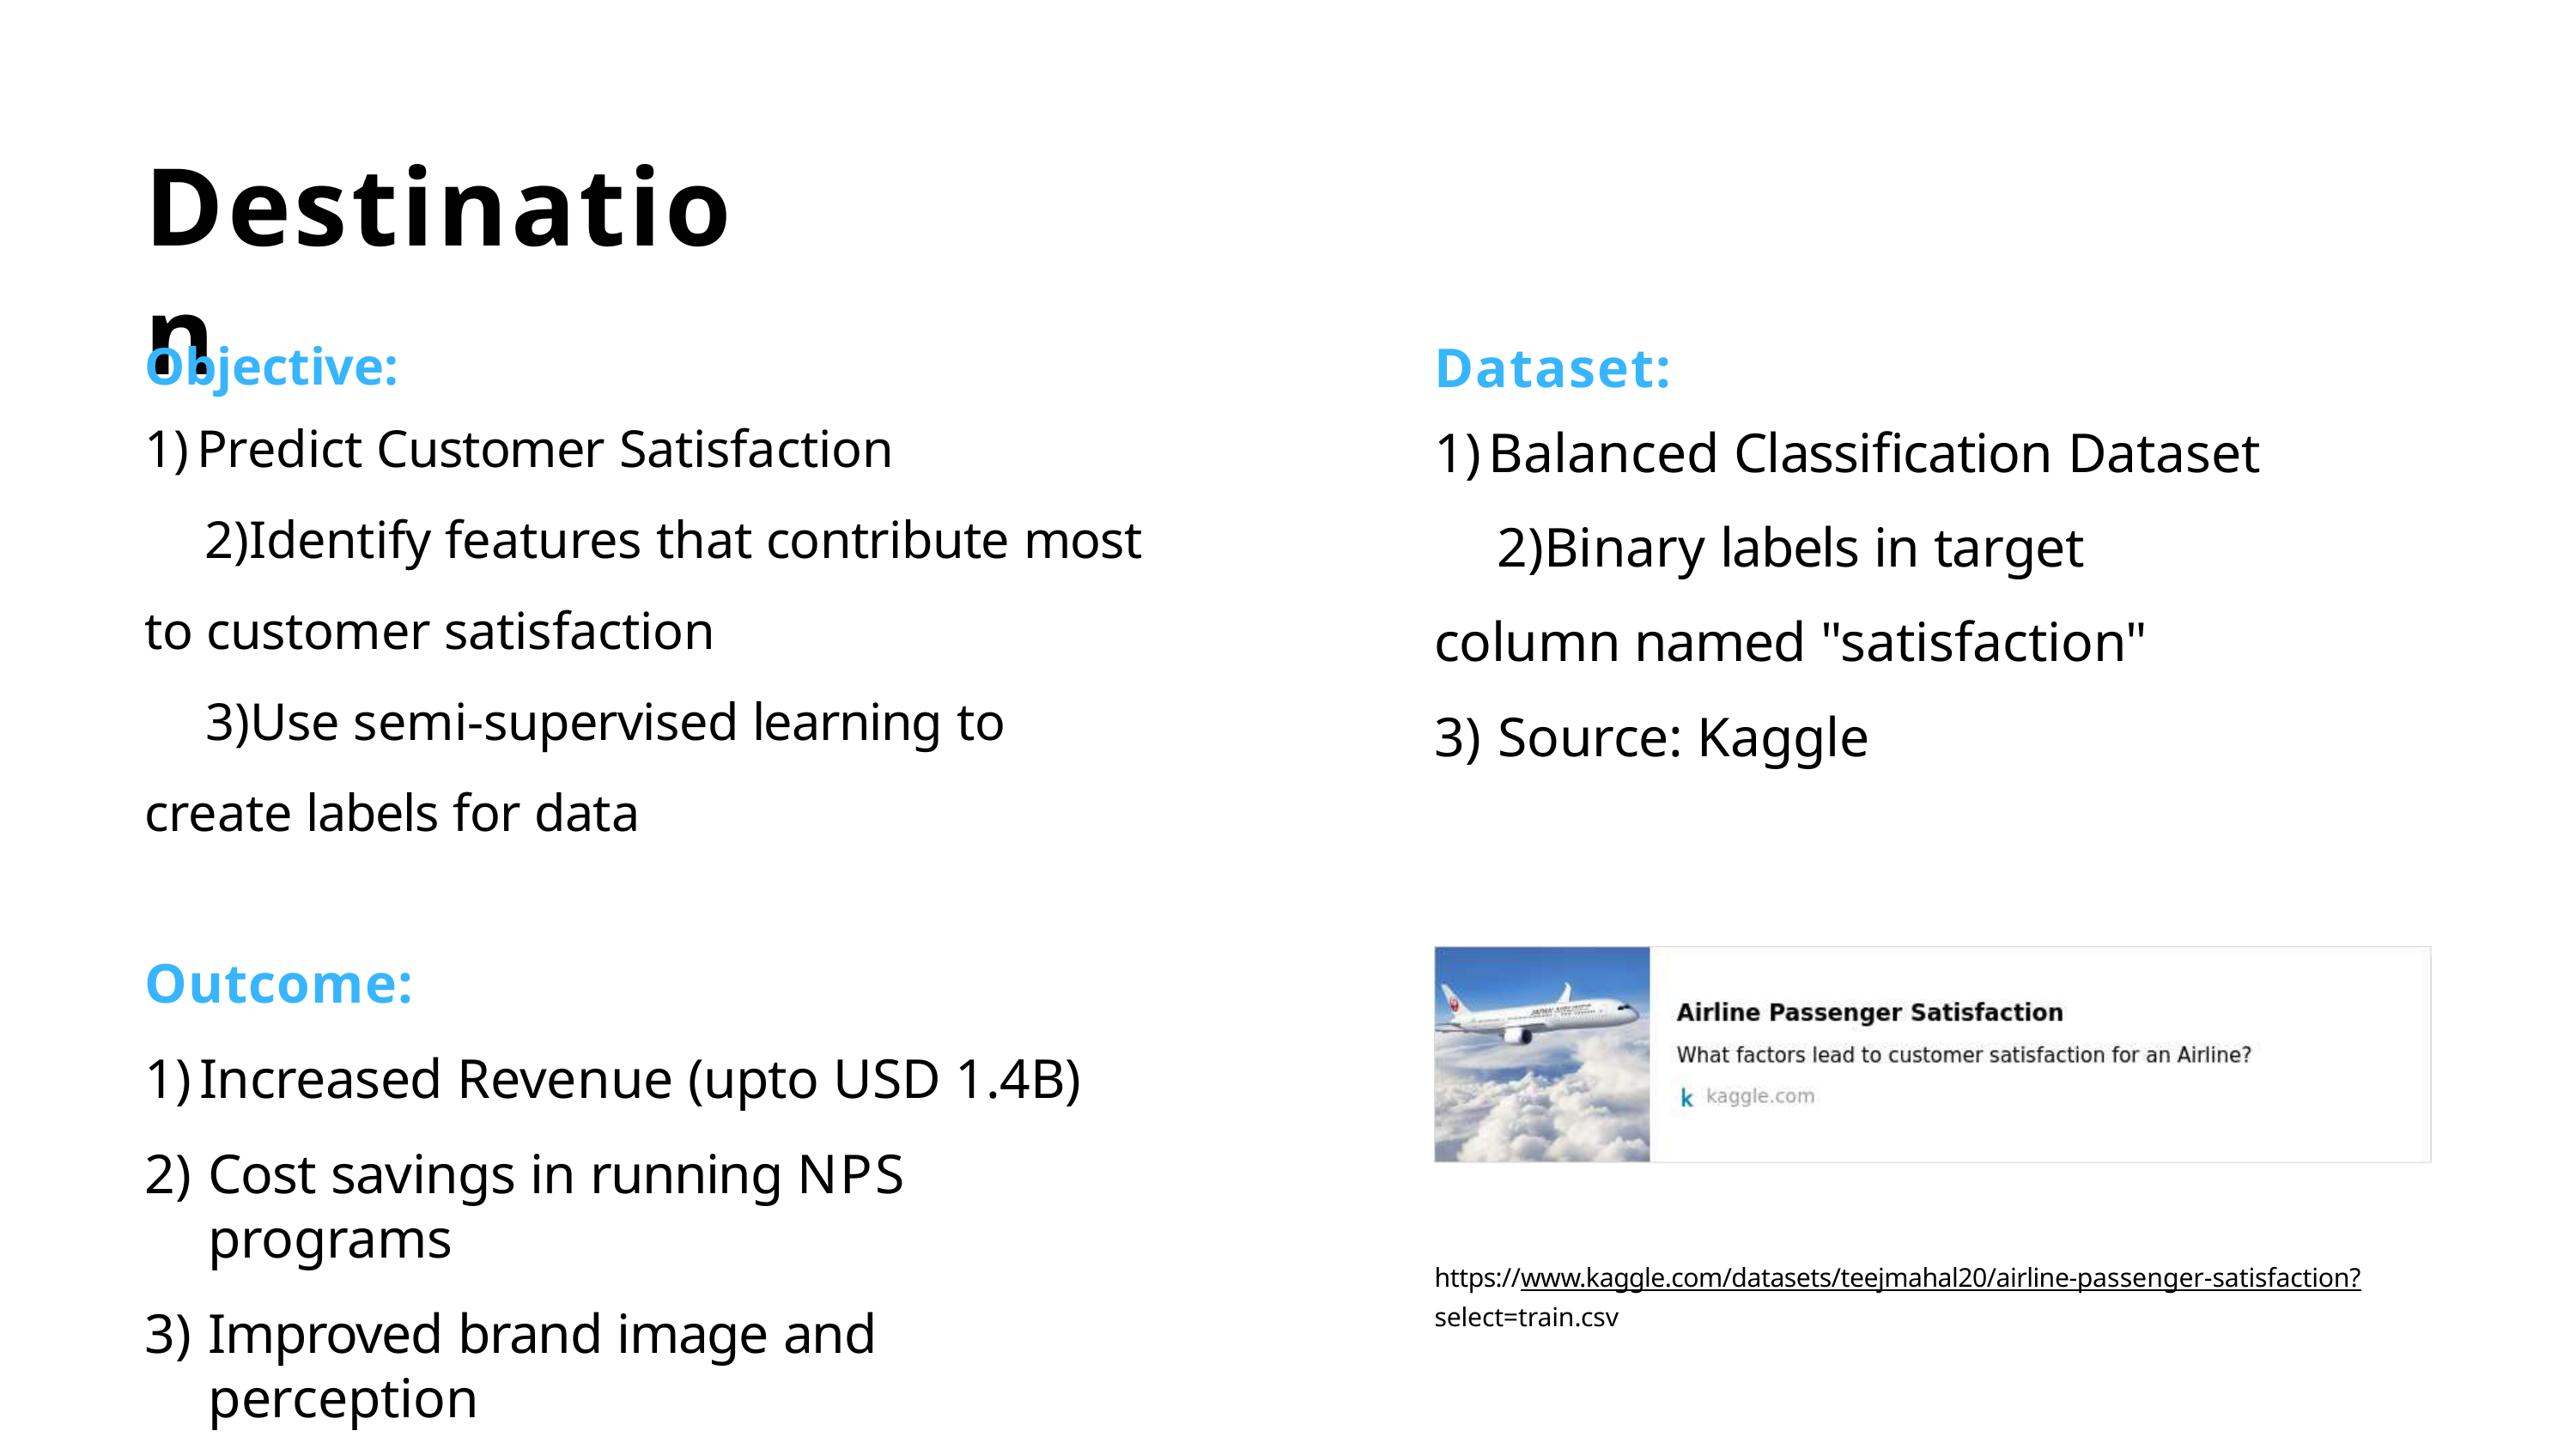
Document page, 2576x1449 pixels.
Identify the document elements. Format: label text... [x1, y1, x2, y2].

title Destination [143, 136, 762, 312]
list Objective: Predict Customer Satisfaction Identify features that contribute most to customer satisfaction Use semi-supervised learning to create labels for data Outcome: Increased Revenue (upto USD 1.4B) Cost savings in running NPS programs Improved brand image and perception [143, 312, 1183, 1428]
text_box Dataset: Balanced Classification Dataset Binary labels in target column named "satisfaction" Source: Kaggle [1432, 312, 2285, 767]
picture [1434, 945, 2432, 1216]
text_box https://www.kaggle.com/datasets/teejmahal20/airline-passenger-satisfaction? select=train.csv [1432, 1254, 2425, 1332]
